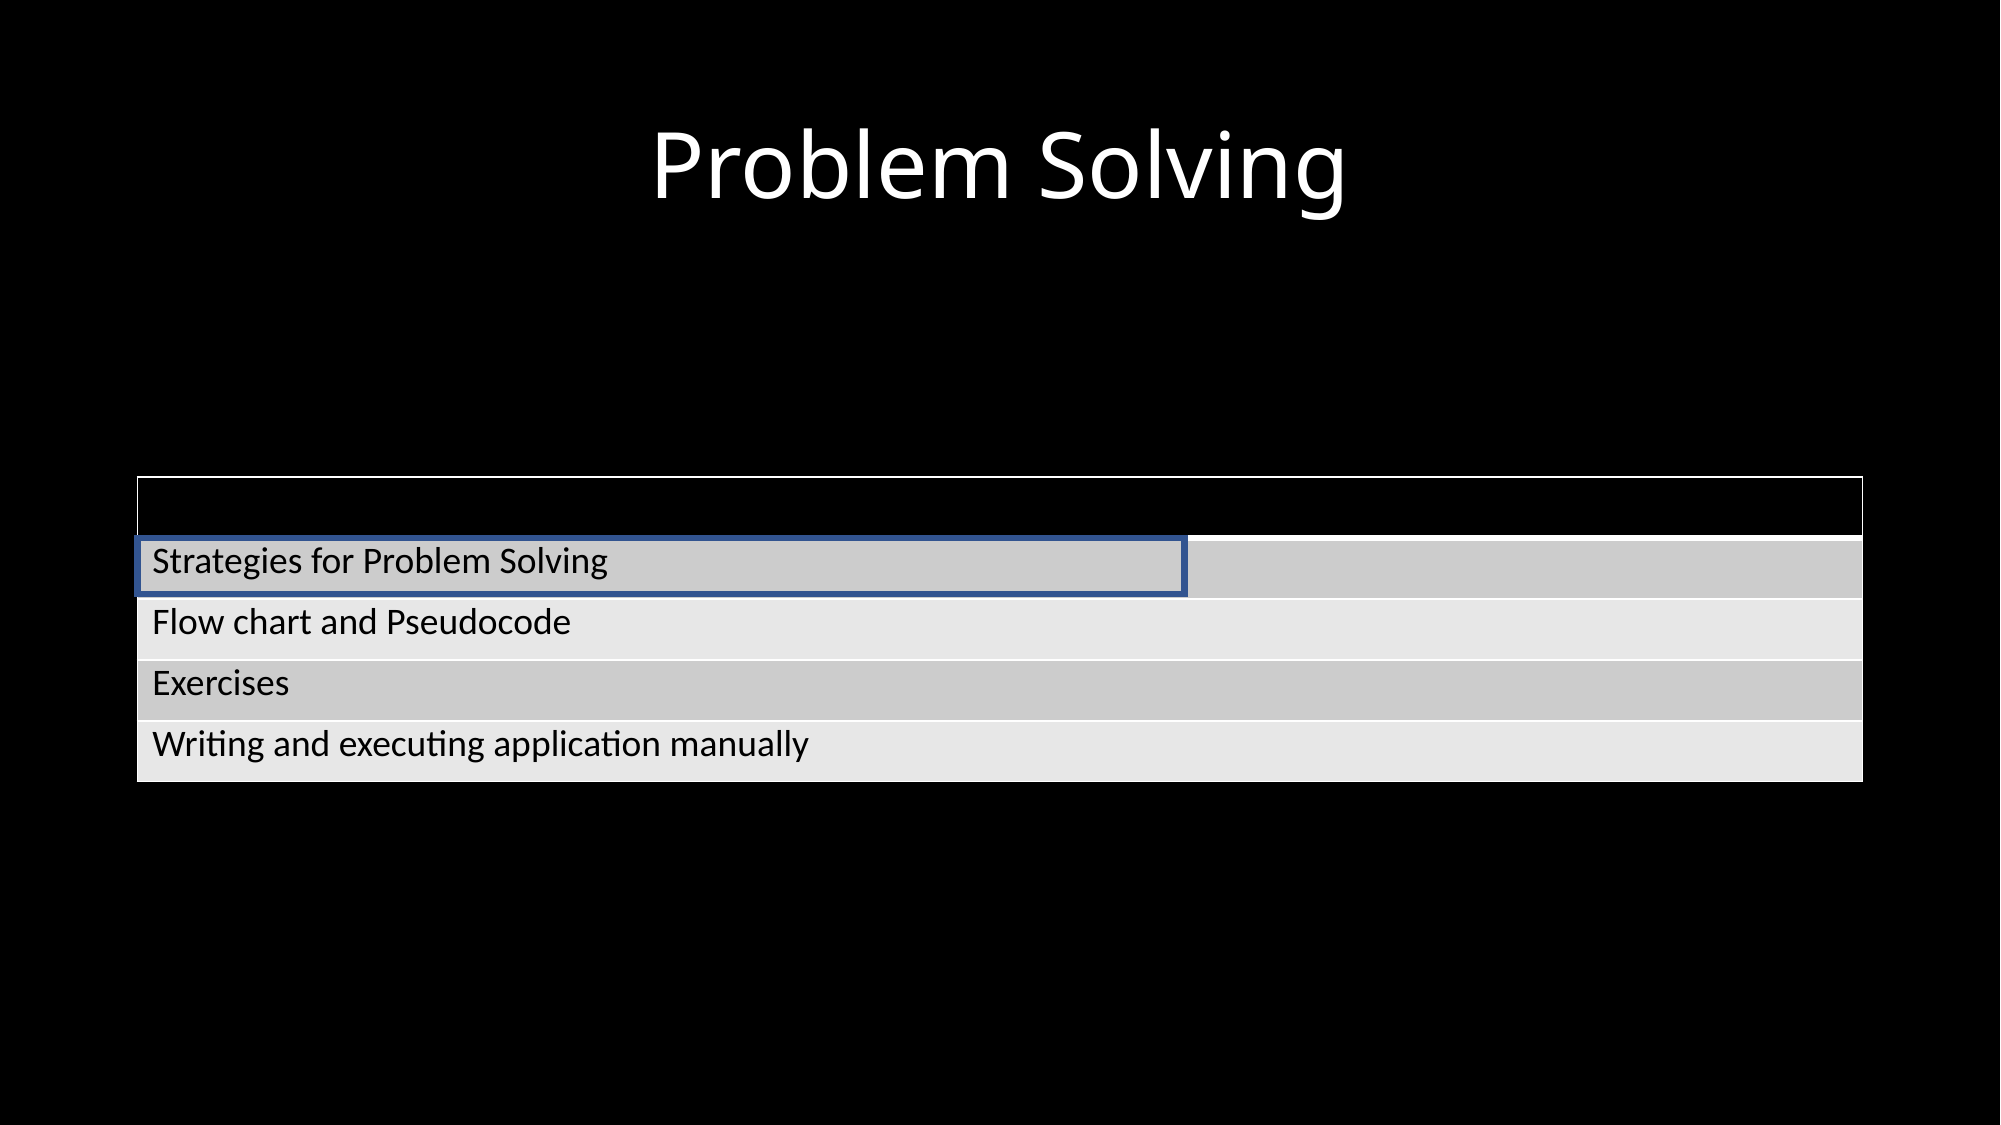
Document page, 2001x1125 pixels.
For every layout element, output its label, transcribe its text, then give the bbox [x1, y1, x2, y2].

title Problem Solving [137, 59, 1863, 278]
table_cell Flow chart and Pseudocode [138, 600, 1862, 659]
table_cell Strategies for Problem Solving [138, 541, 1862, 598]
table_header [138, 478, 1862, 535]
text_box [136, 537, 1185, 595]
table_cell Exercises [138, 661, 1862, 720]
table_cell Writing and executing application manually [138, 722, 1862, 781]
